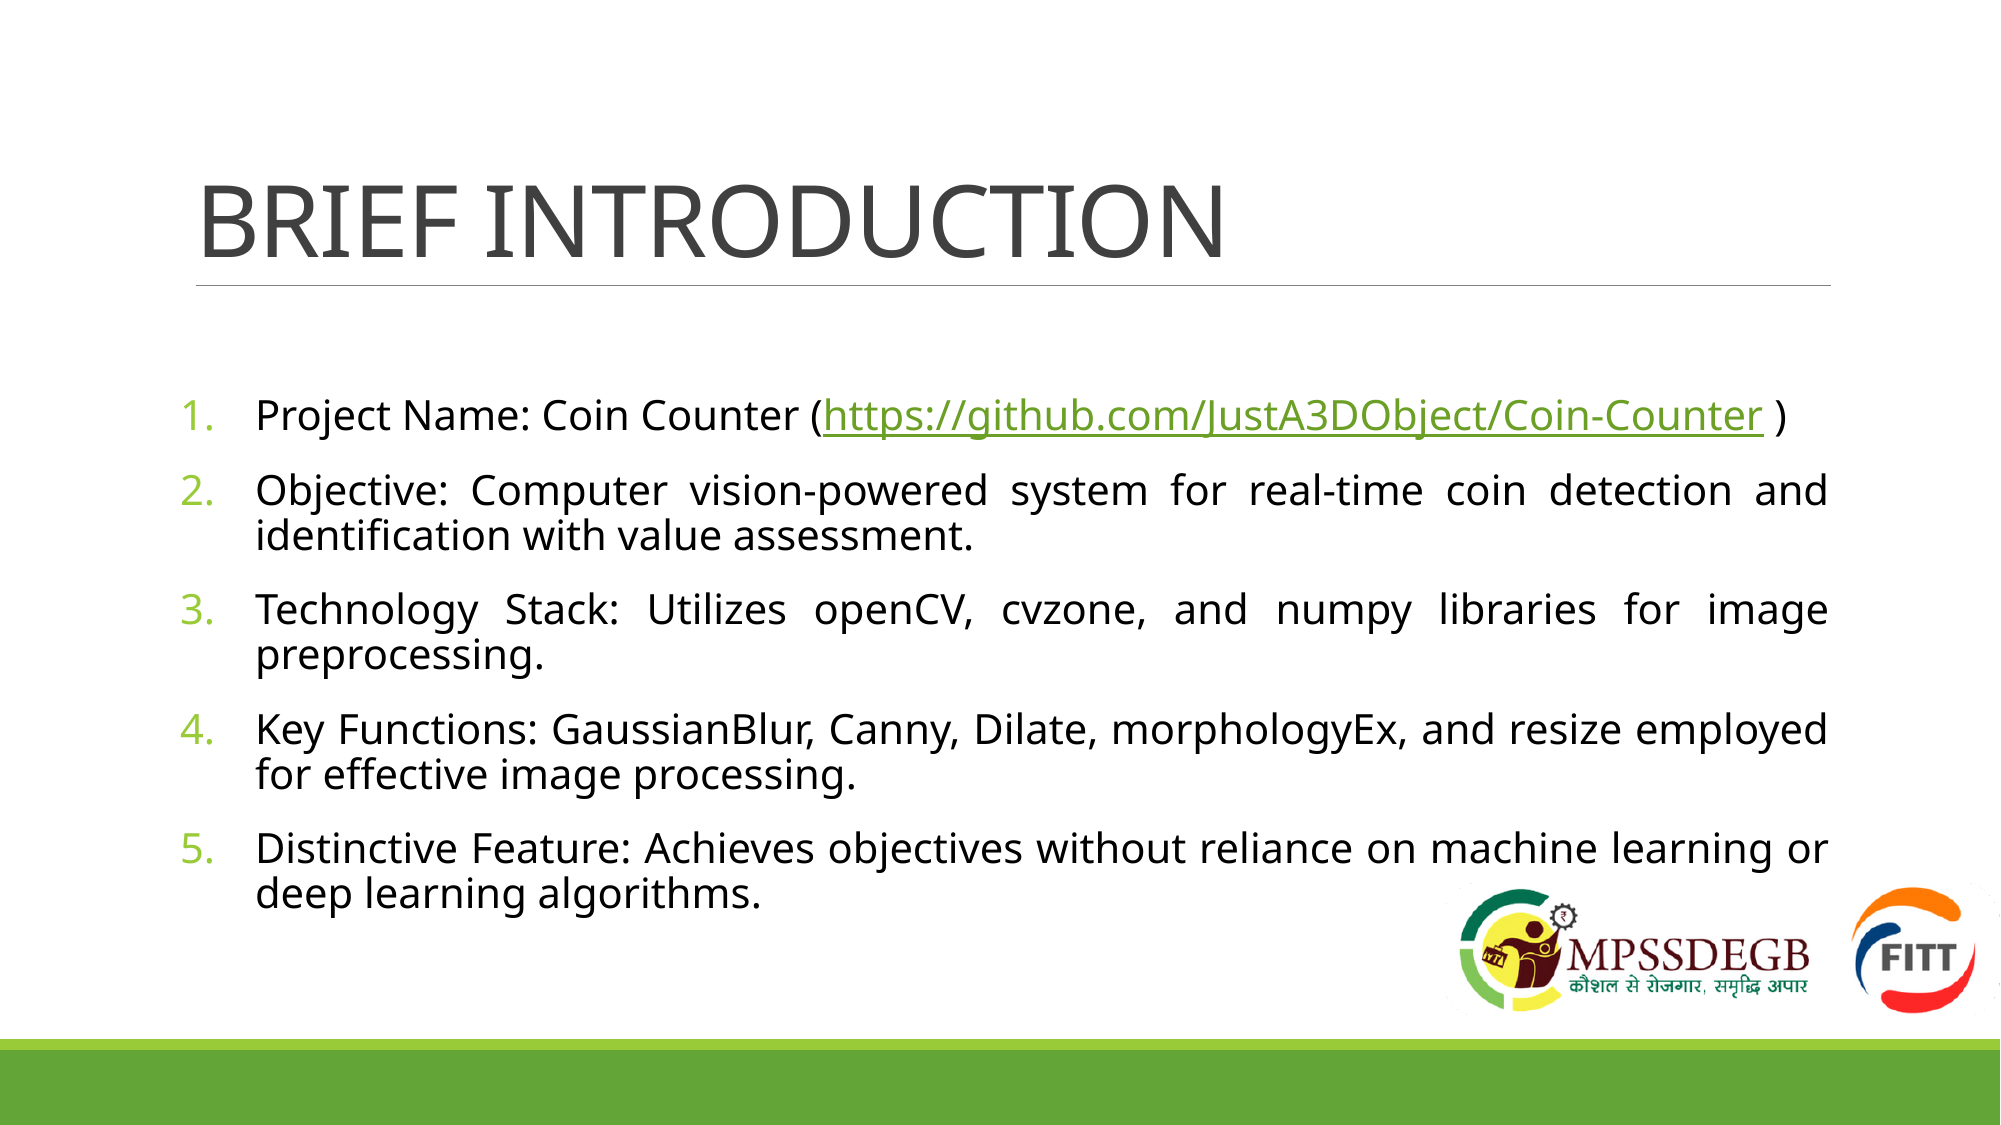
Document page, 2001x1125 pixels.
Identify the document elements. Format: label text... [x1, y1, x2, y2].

title BRIEF INTRODUCTION [180, 47, 1830, 285]
picture [1441, 878, 2000, 1020]
list Project Name: Coin Counter (https://github.com/JustA3DObject/Coin-Counter ) Objective: Computer vision-powered system for real-time coin detection and identification with value assessment. Technology Stack: Utilizes openCV, cvzone, and numpy libraries for image preprocessing. Key Functions: GaussianBlur, Canny, Dilate, morphologyEx, and resize employed for effective image processing. Distinctive Feature: Achieves objectives without reliance on machine learning or deep learning algorithms. [180, 302, 1830, 963]
